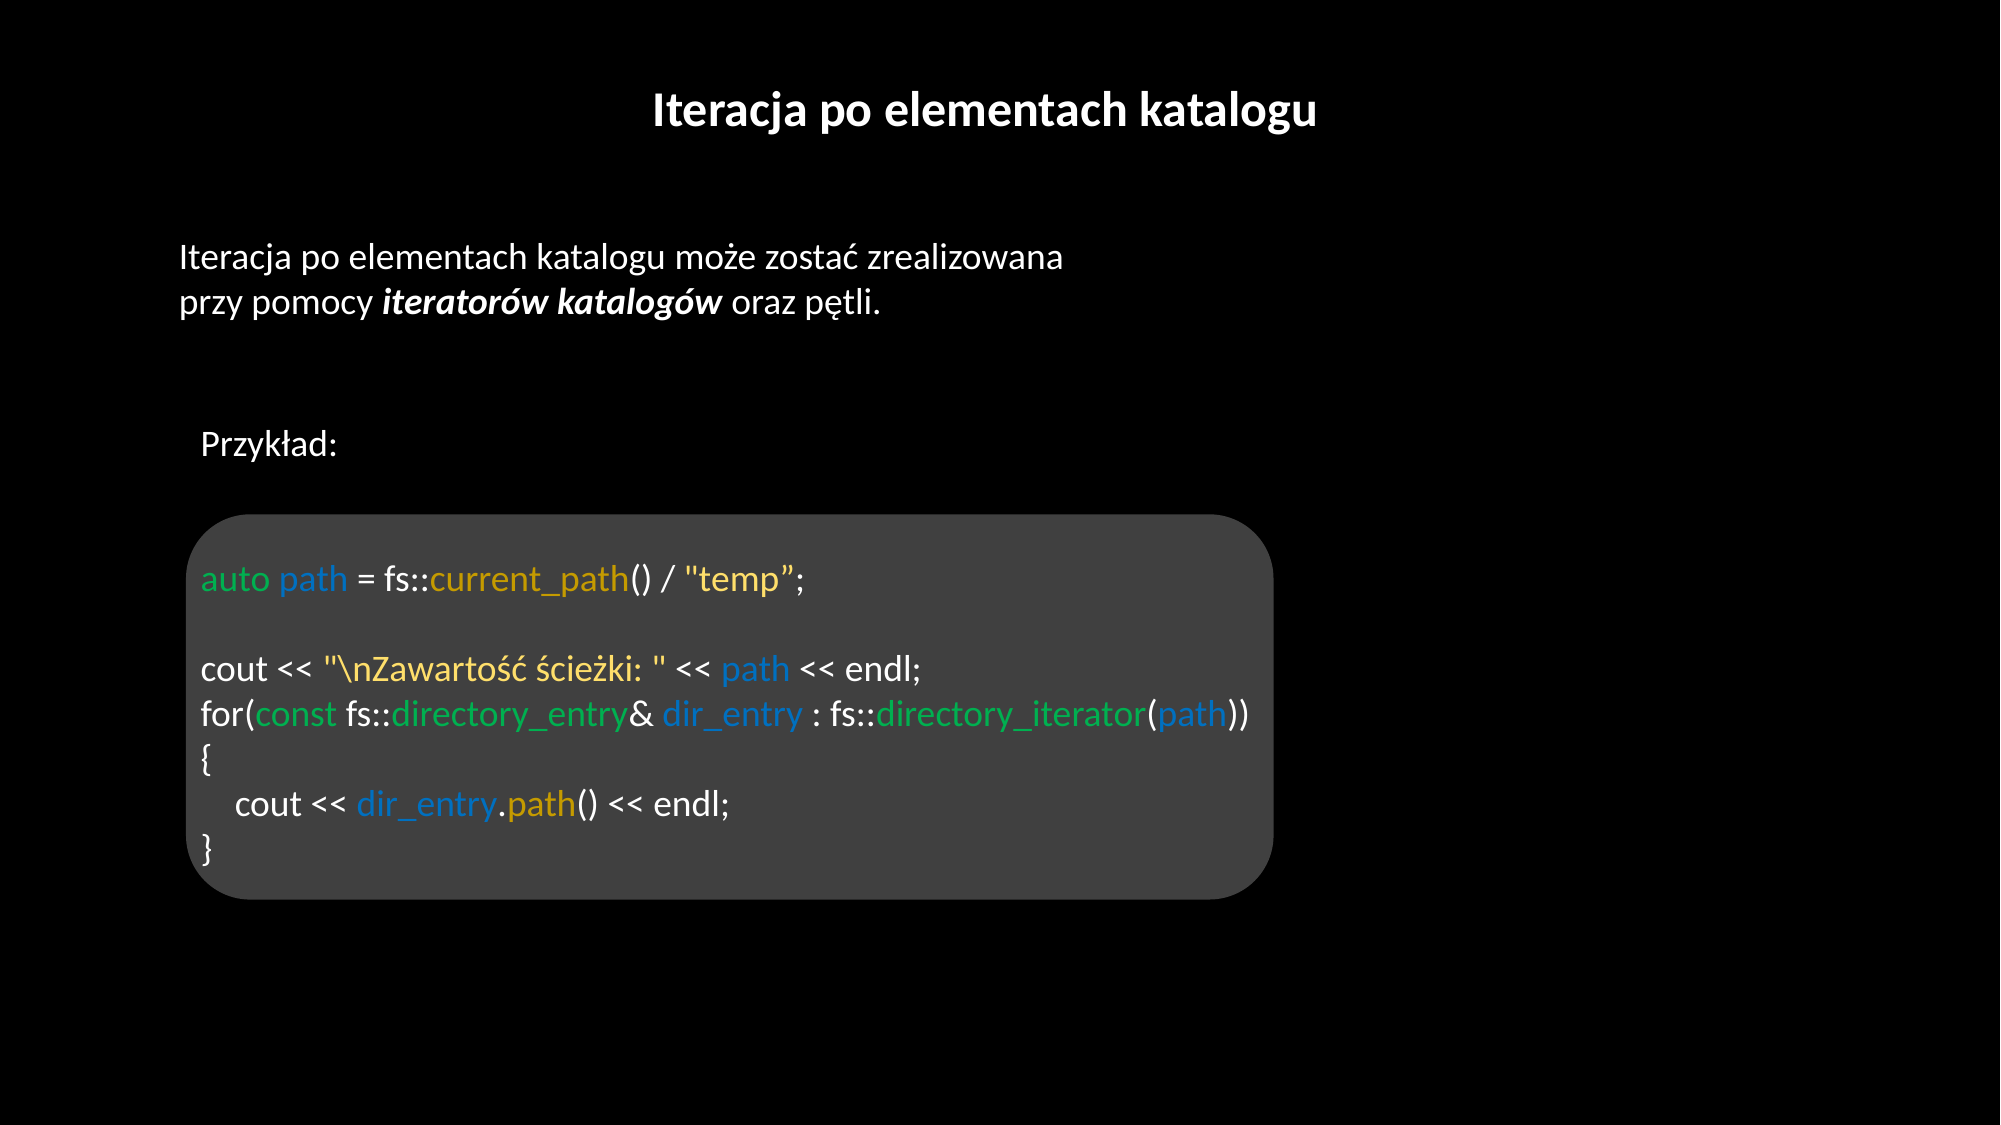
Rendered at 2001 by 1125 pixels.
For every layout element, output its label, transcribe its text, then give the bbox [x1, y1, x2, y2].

text_box [199, 877, 1260, 901]
text_box Przykład: auto path = fs::current_path() / "temp”; cout << "\nZawartość ścieżki: " << path << endl; for(const fs::directory_entry& dir_entry : fs::directory_iterator(path)) { cout << dir_entry.path() << endl; } [185, 411, 1486, 877]
text_box Iteracja po elementach katalogu może zostać zrealizowana przy pomocy iteratorów katalogów oraz pętli. [163, 224, 1083, 330]
text_box Iteracja po elementach katalogu [638, 68, 1362, 144]
